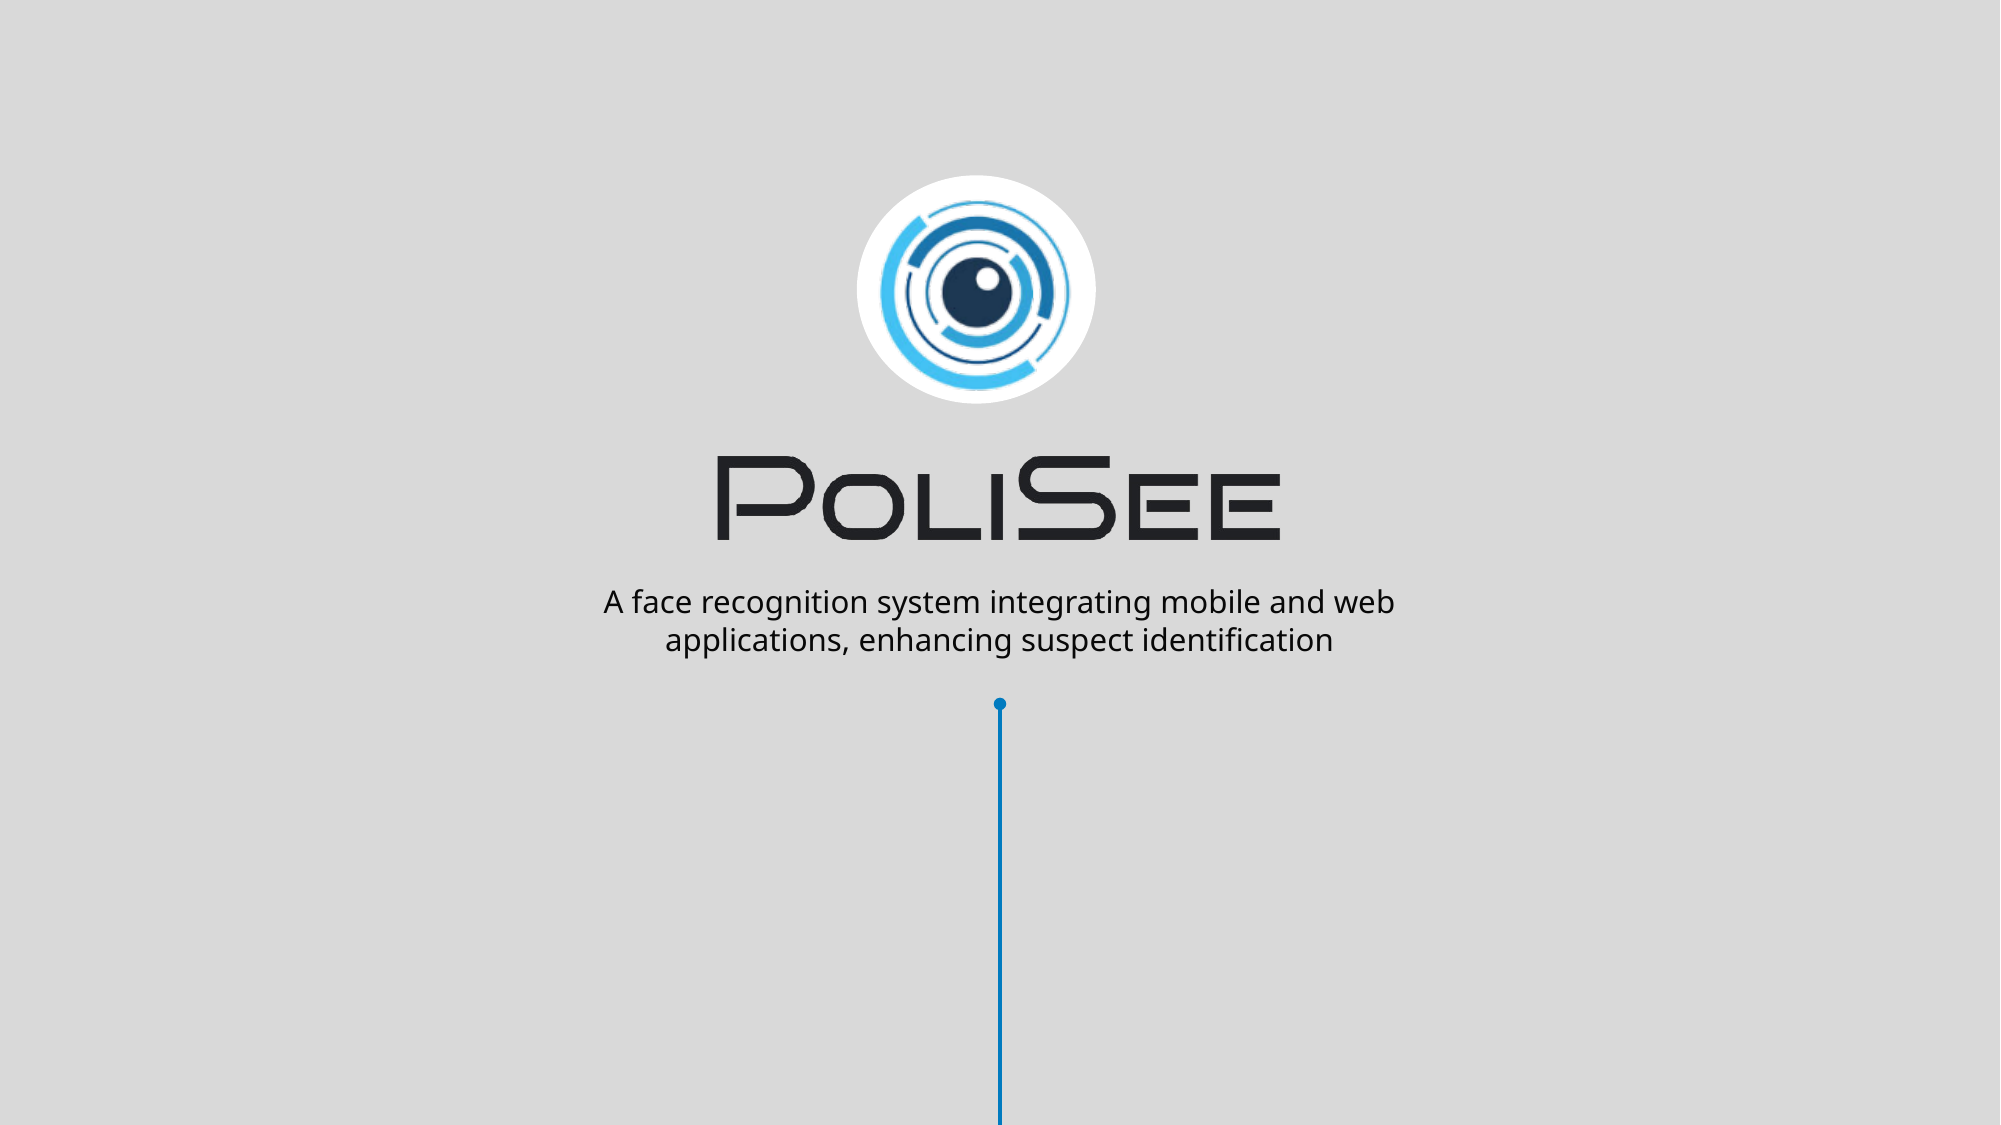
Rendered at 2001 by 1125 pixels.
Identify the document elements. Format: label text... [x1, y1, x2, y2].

text_box A face recognition system integrating mobile and web applications, enhancing suspect identification [511, 574, 1489, 665]
picture [680, 162, 1319, 575]
